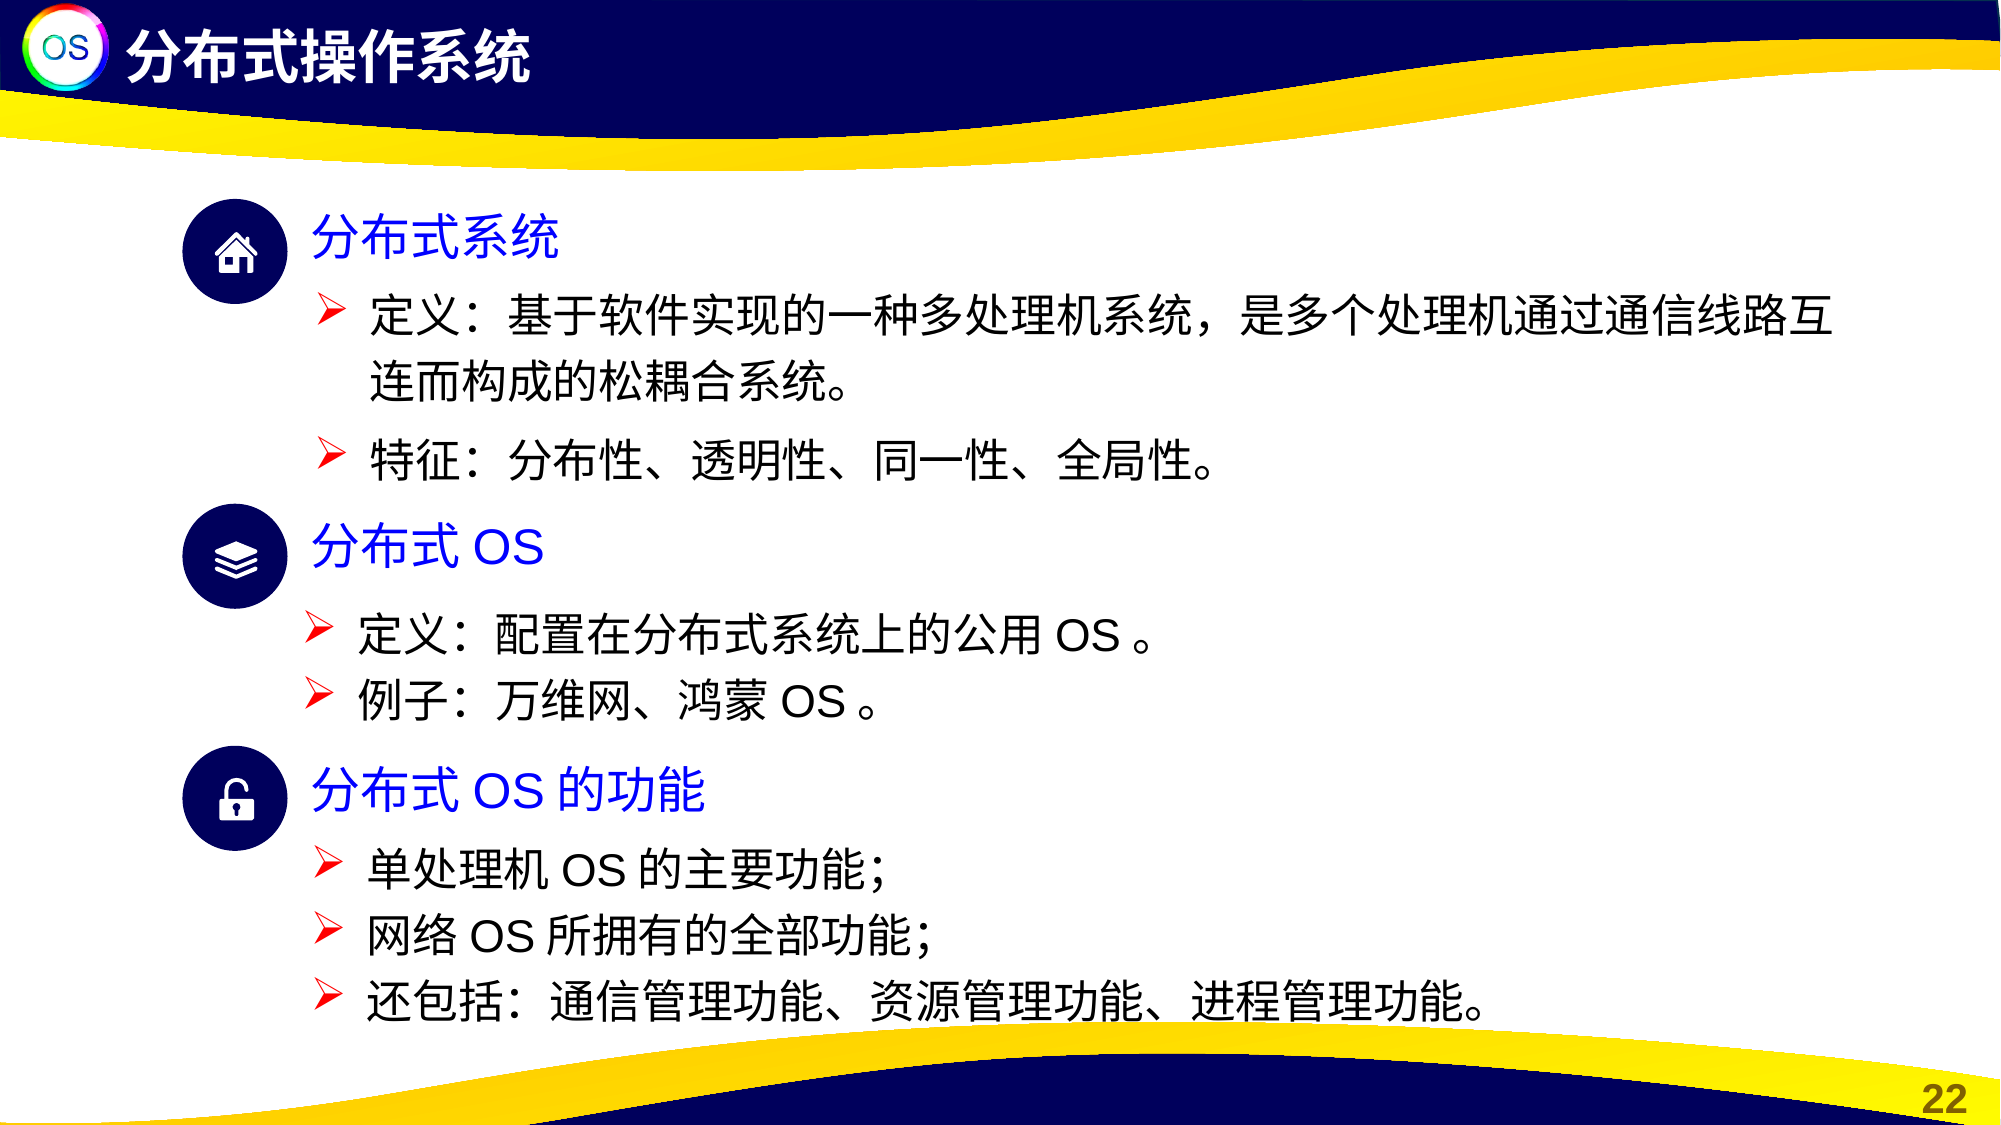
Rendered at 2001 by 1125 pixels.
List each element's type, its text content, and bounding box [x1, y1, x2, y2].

text_box 分布式OS [295, 512, 902, 578]
text_box 分布式OS的功能 [295, 754, 902, 823]
text_box [182, 198, 288, 304]
text_box [214, 541, 258, 562]
text_box 单处理机OS的主要功能； 网络OS所拥有的全部功能； 还包括：通信管理功能、资源管理功能、进程管理功能。 [295, 822, 1892, 1053]
text_box [214, 232, 258, 273]
text_box [219, 777, 255, 821]
text_box [214, 566, 258, 579]
text_box [214, 558, 258, 571]
text_box [182, 503, 288, 609]
text_box 定义：配置在分布式系统上的公用OS。 例子：万维网、鸿蒙OS。 [286, 586, 1663, 740]
text_box 分布式操作系统 [109, 12, 1263, 98]
picture [22, 3, 109, 91]
text_box 分布式系统 [295, 202, 902, 269]
text_box [182, 745, 288, 851]
text_box 定义：基于软件实现的一种多处理机系统，是多个处理机通过通信线路互连而构成的松耦合系统。 特征：分布性、透明性、同一性、全局性。 [298, 268, 1892, 514]
